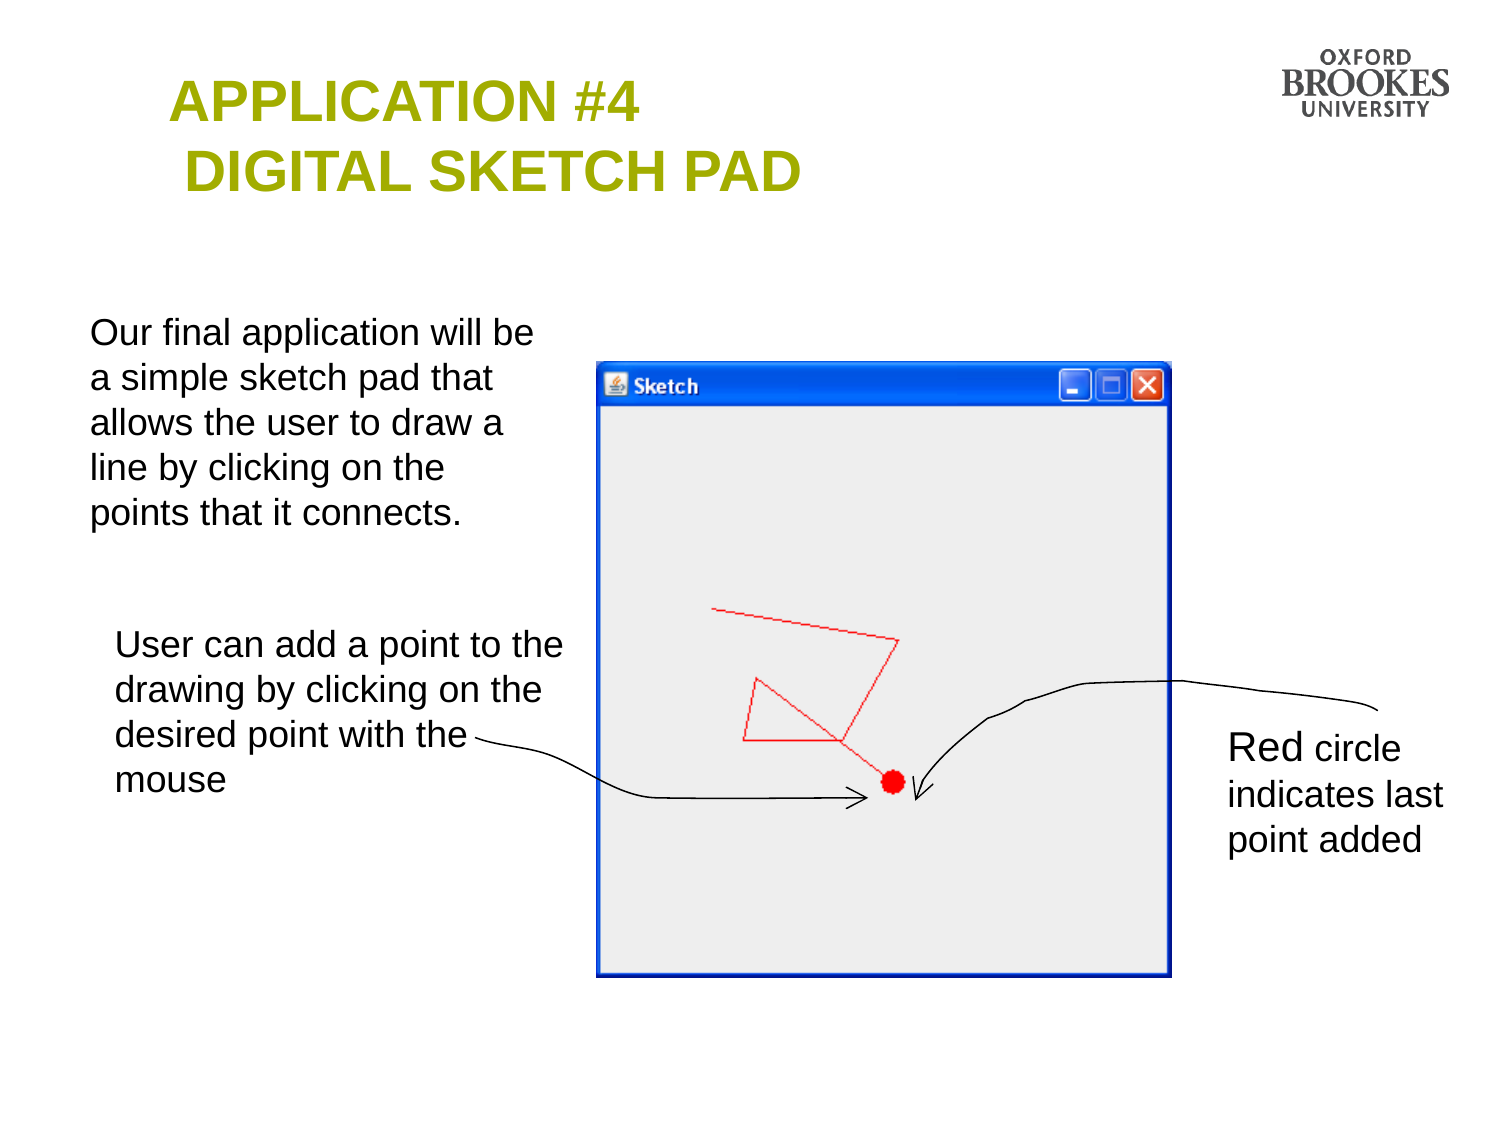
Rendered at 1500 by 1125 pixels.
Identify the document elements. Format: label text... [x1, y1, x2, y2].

text_box User can add a point to the drawing by clicking on the desired point with the mouse [99, 612, 585, 808]
text_box Our final application will be a simple sketch pad that allows the user to draw a line by clicking on the points that it connects. [74, 299, 560, 541]
picture [50, 49, 1449, 303]
text_box [1177, 680, 1378, 750]
title Application #4 Digital Sketch Pad [168, 55, 1453, 211]
text_box Red circle indicates last point added [1212, 712, 1479, 868]
picture [596, 361, 1172, 978]
text_box [474, 737, 591, 776]
